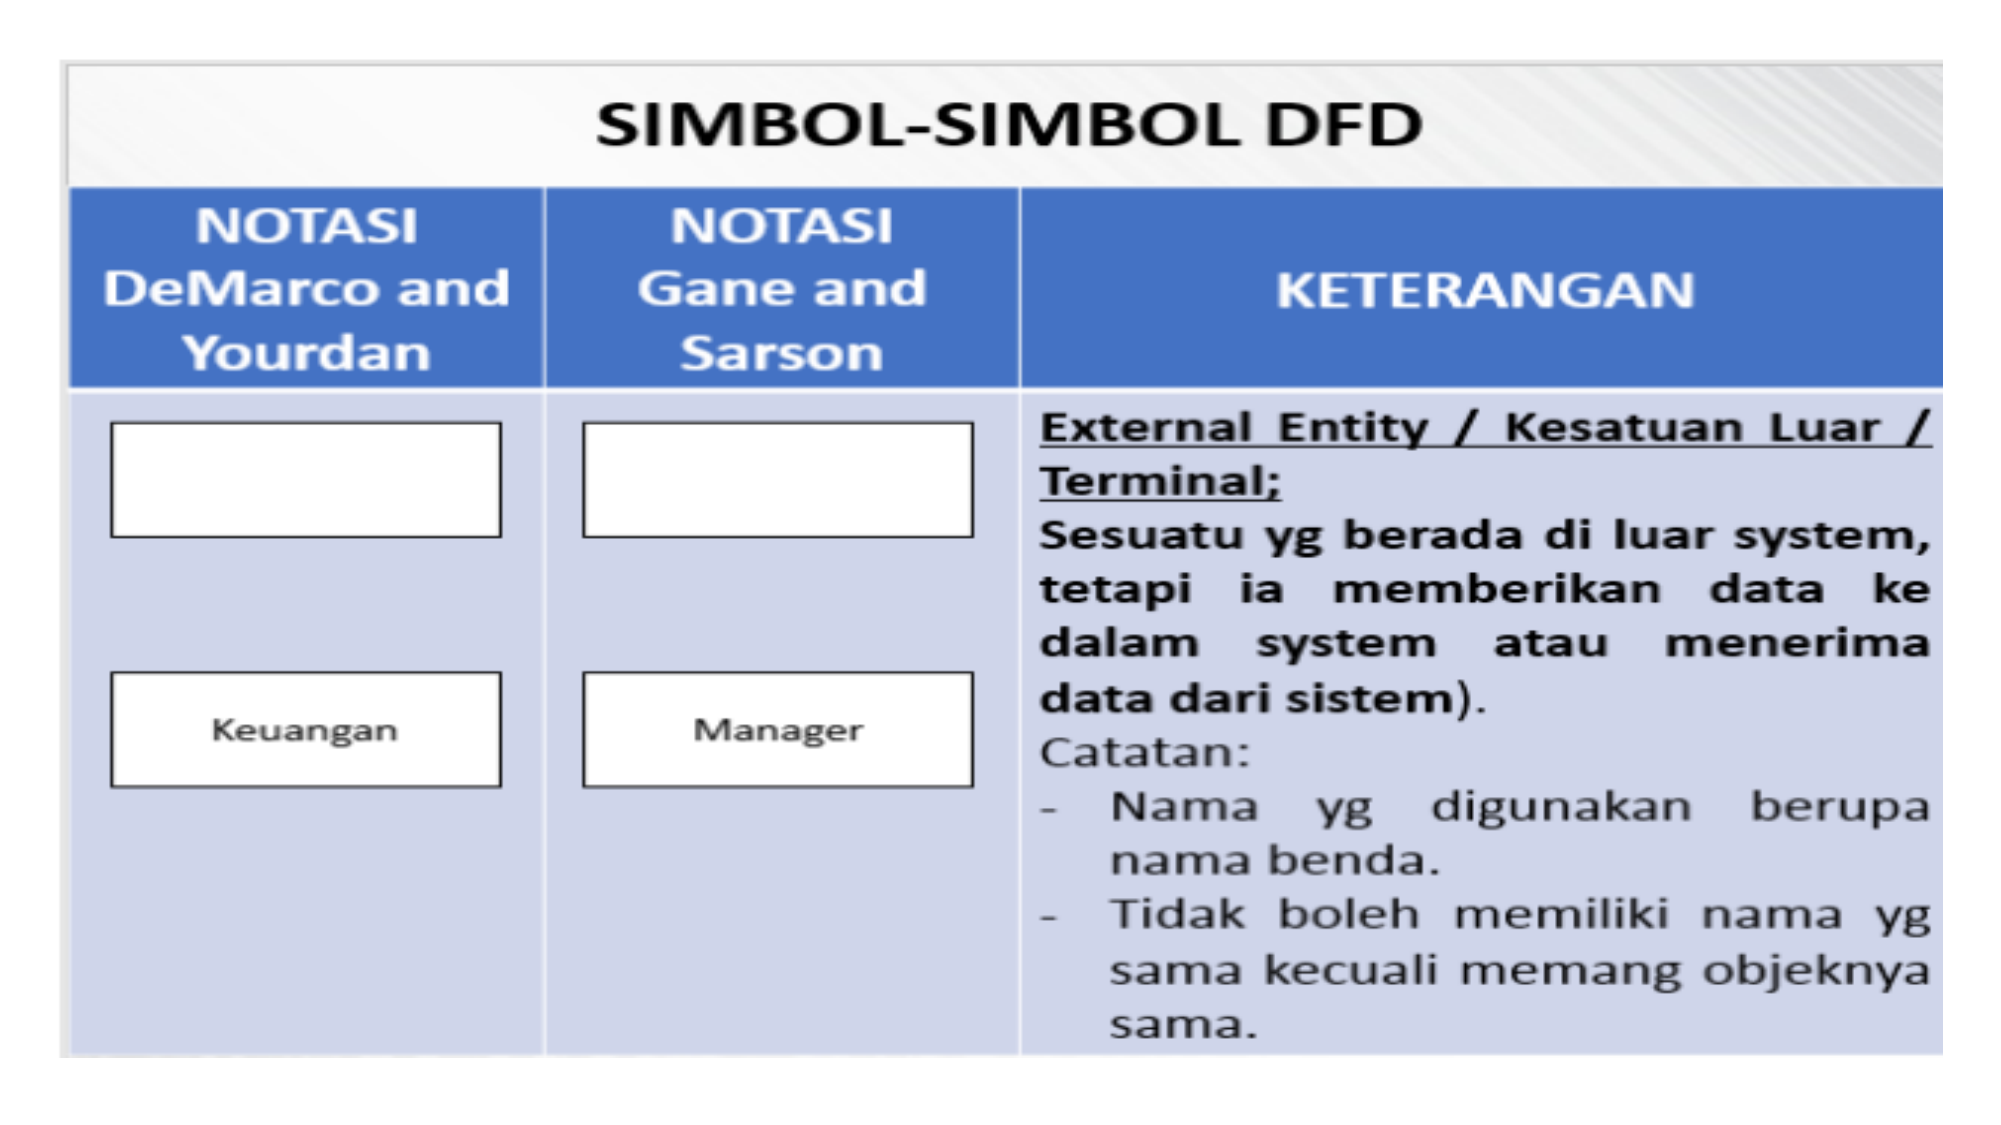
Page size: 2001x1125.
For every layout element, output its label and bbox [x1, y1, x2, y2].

list [37, 56, 1943, 1058]
